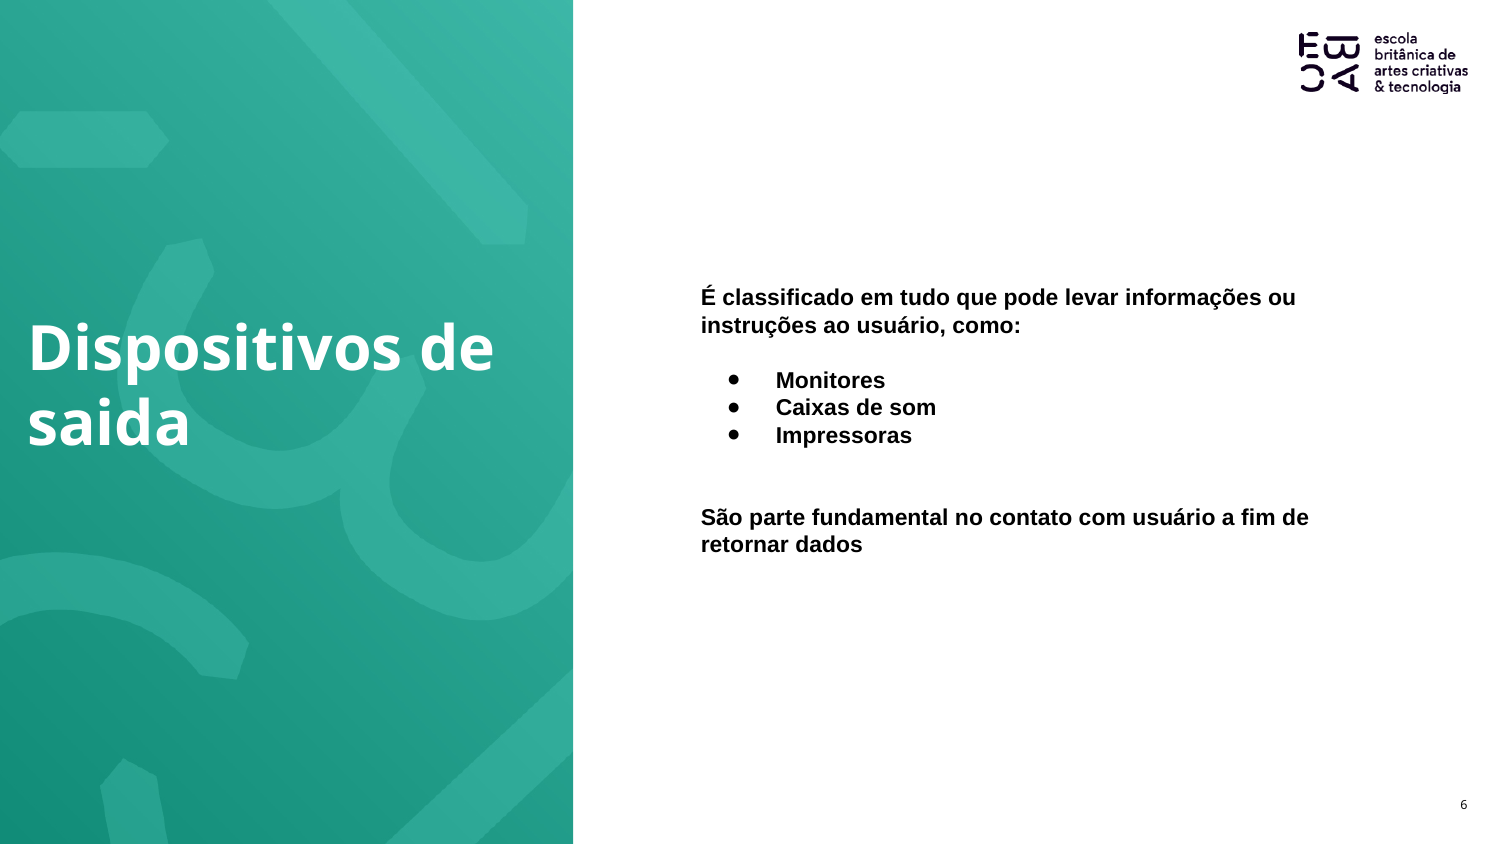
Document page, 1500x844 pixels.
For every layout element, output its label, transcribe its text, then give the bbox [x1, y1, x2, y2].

text_box É classificado em tudo que pode levar informações ou instruções ao usuário, como: Monitores Caixas de som Impressoras São parte fundamental no contato com usuário a fim de retornar dados [685, 275, 1400, 565]
picture [1299, 32, 1468, 94]
picture [0, 0, 574, 844]
